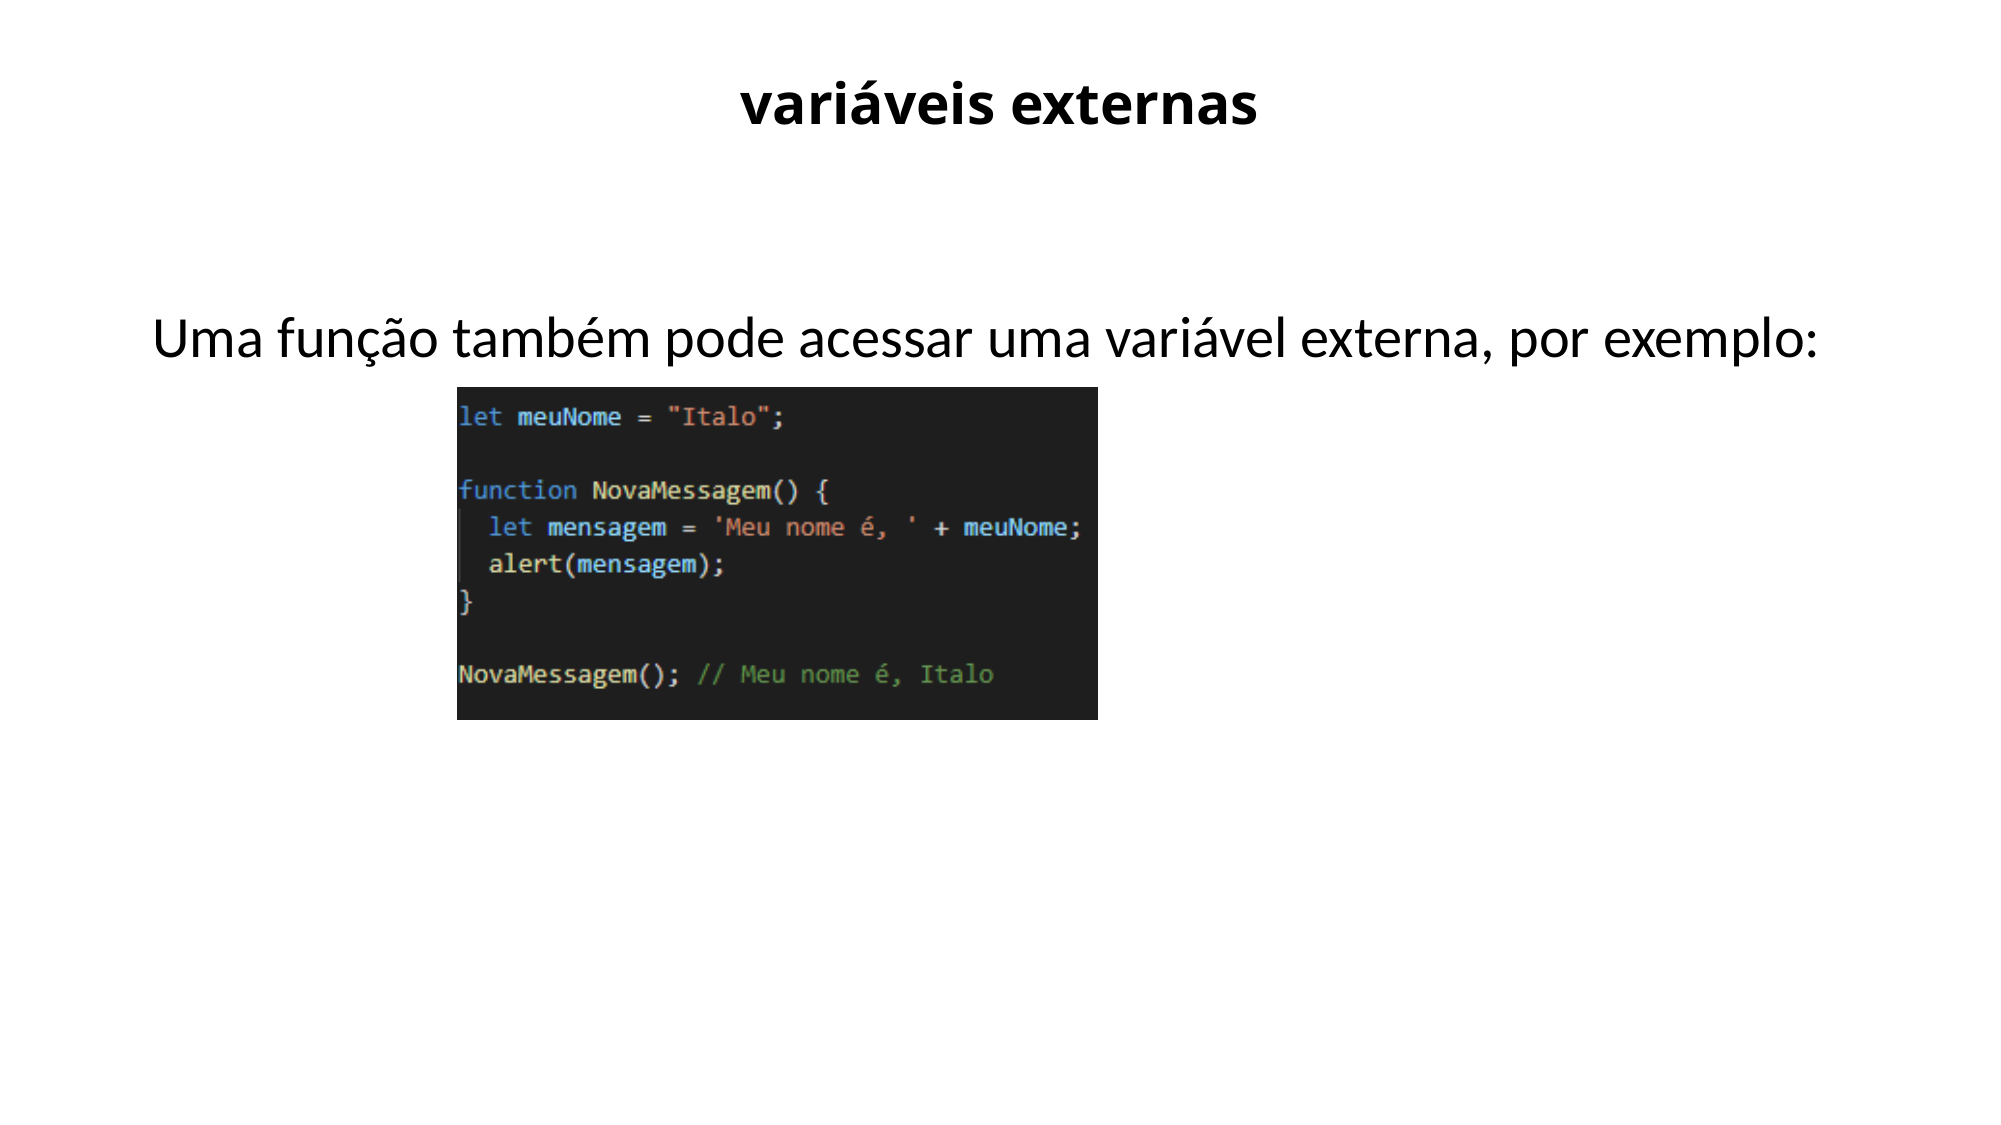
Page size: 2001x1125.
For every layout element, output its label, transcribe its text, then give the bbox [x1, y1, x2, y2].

title variáveis ​​externas [137, 59, 1863, 278]
list Uma função também pode acessar uma variável externa, por exemplo: [137, 299, 1863, 1014]
picture [457, 387, 1098, 720]
